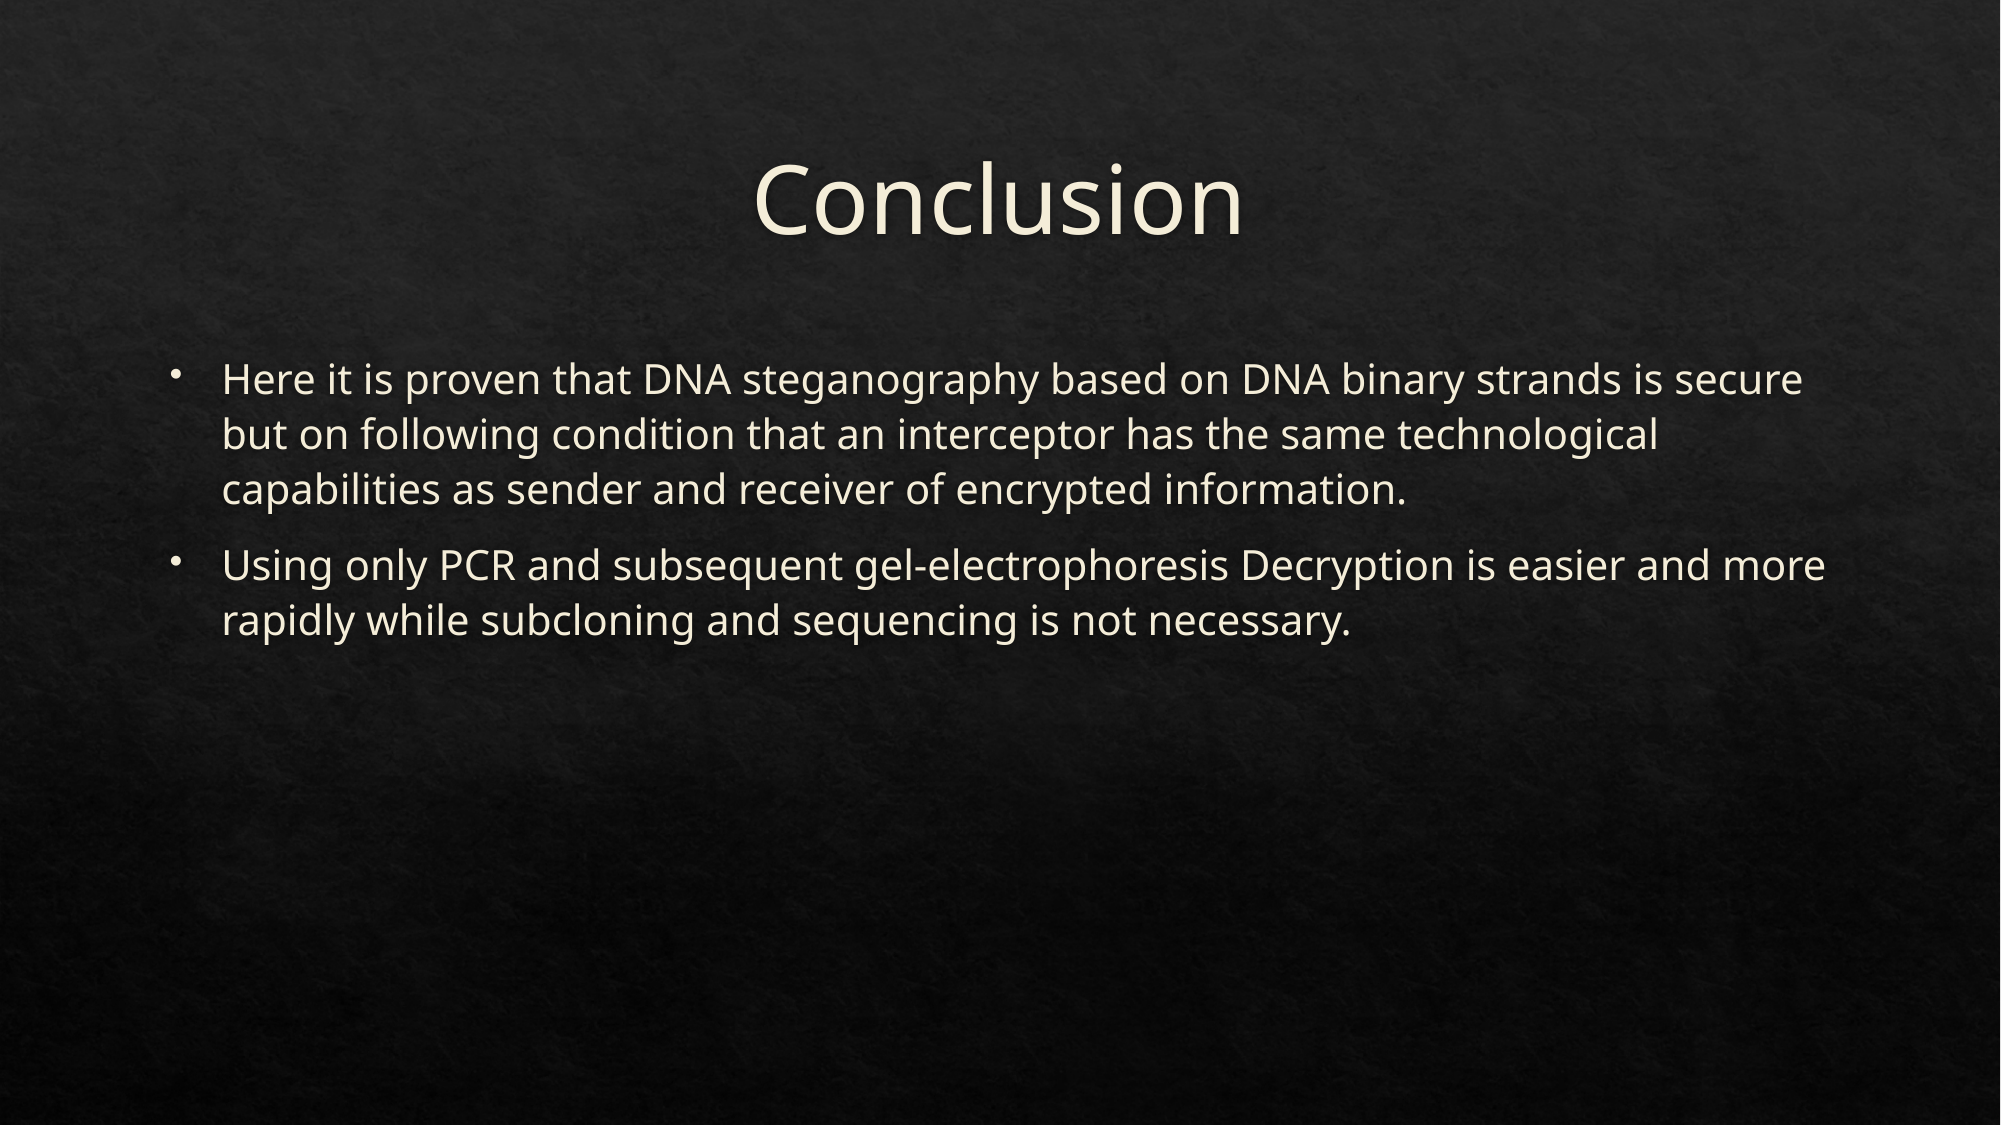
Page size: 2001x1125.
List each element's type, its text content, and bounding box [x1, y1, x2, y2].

title Conclusion [149, 99, 1849, 307]
list Here it is proven that DNA steganography based on DNA binary strands is secure but on following condition that an interceptor has the same technological capabilities as sender and receiver of encrypted information. Using only PCR and subsequent gel-electrophoresis Decryption is easier and more rapidly while subcloning and sequencing is not necessary. [149, 340, 1849, 950]
